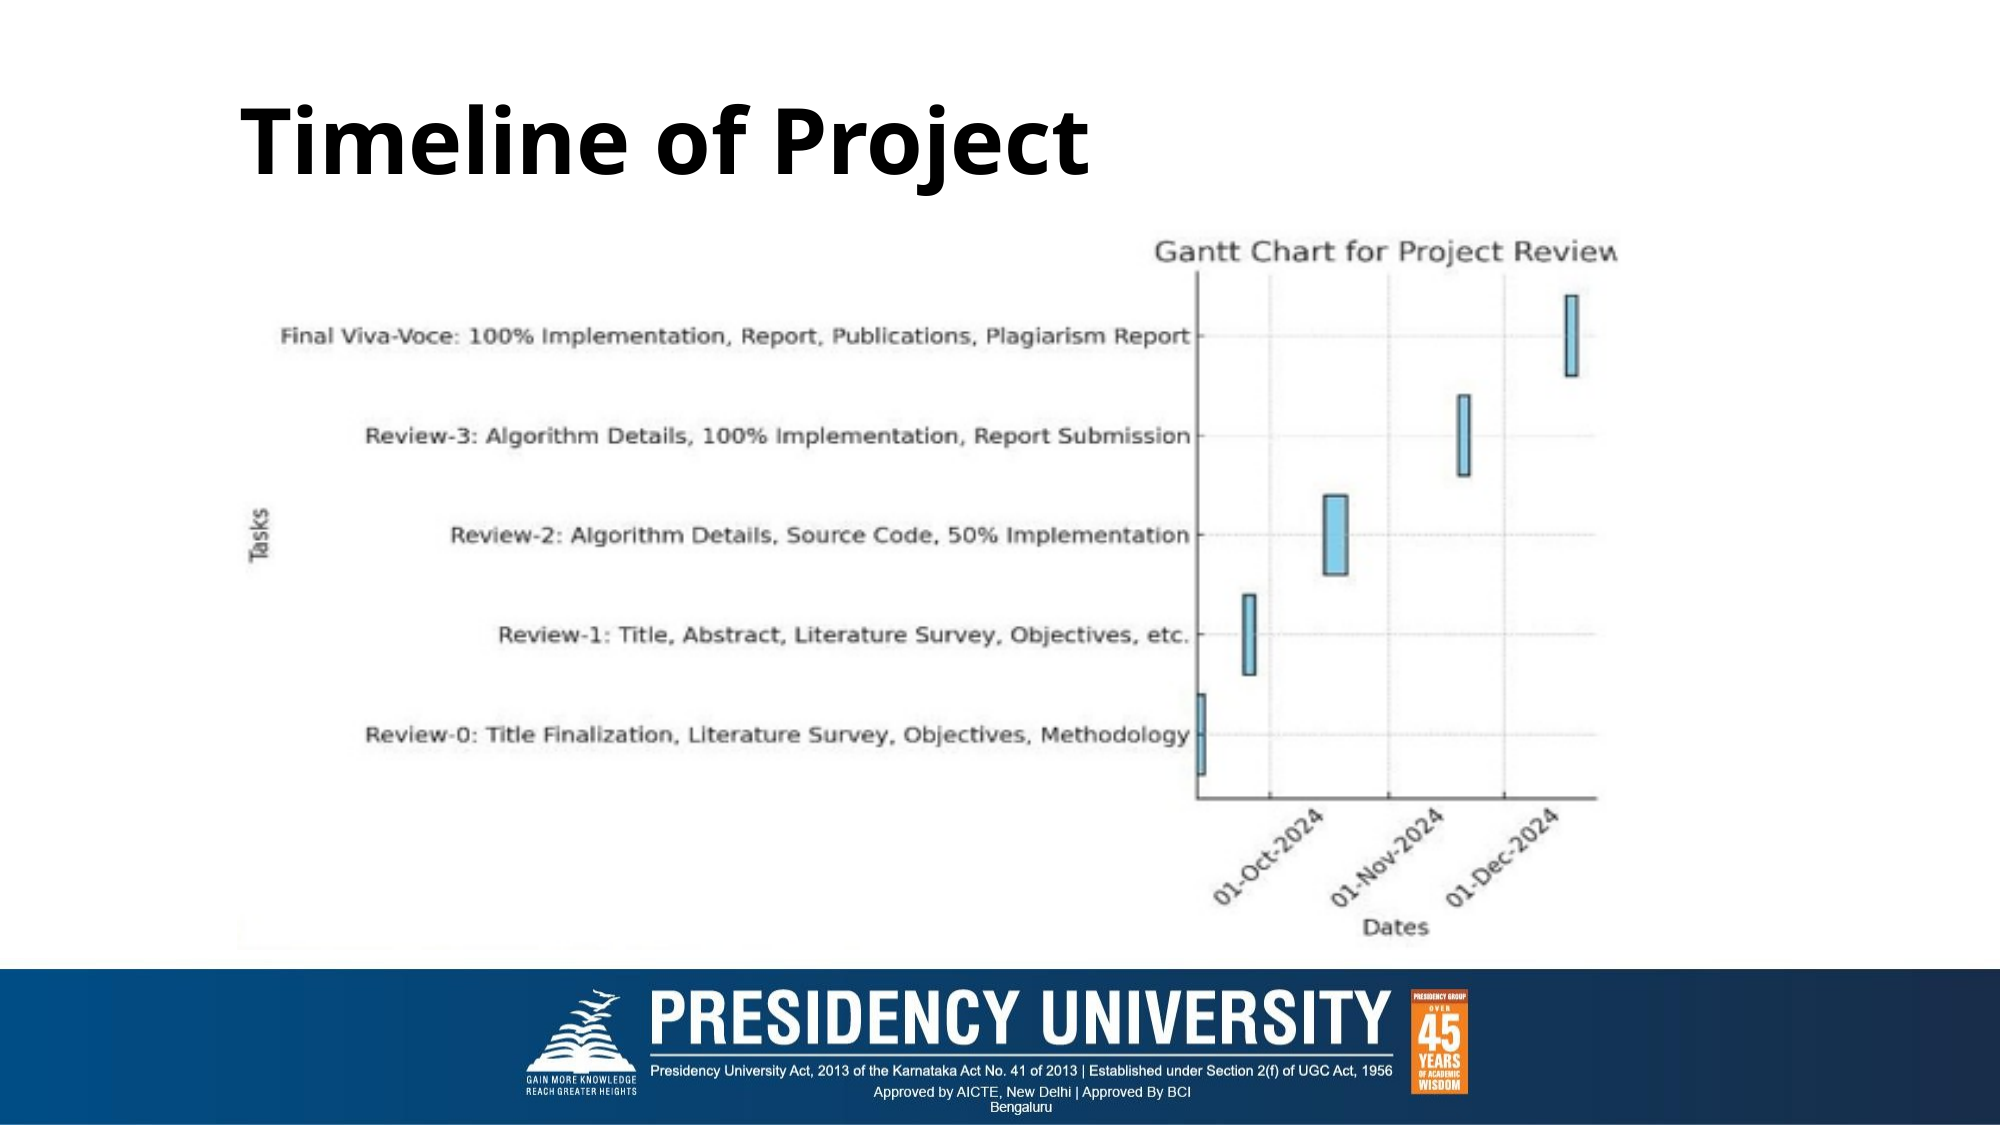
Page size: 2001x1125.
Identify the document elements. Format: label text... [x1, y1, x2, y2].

title Timeline of Project [237, 24, 1704, 218]
picture [237, 218, 1926, 951]
picture [0, 958, 2000, 1125]
